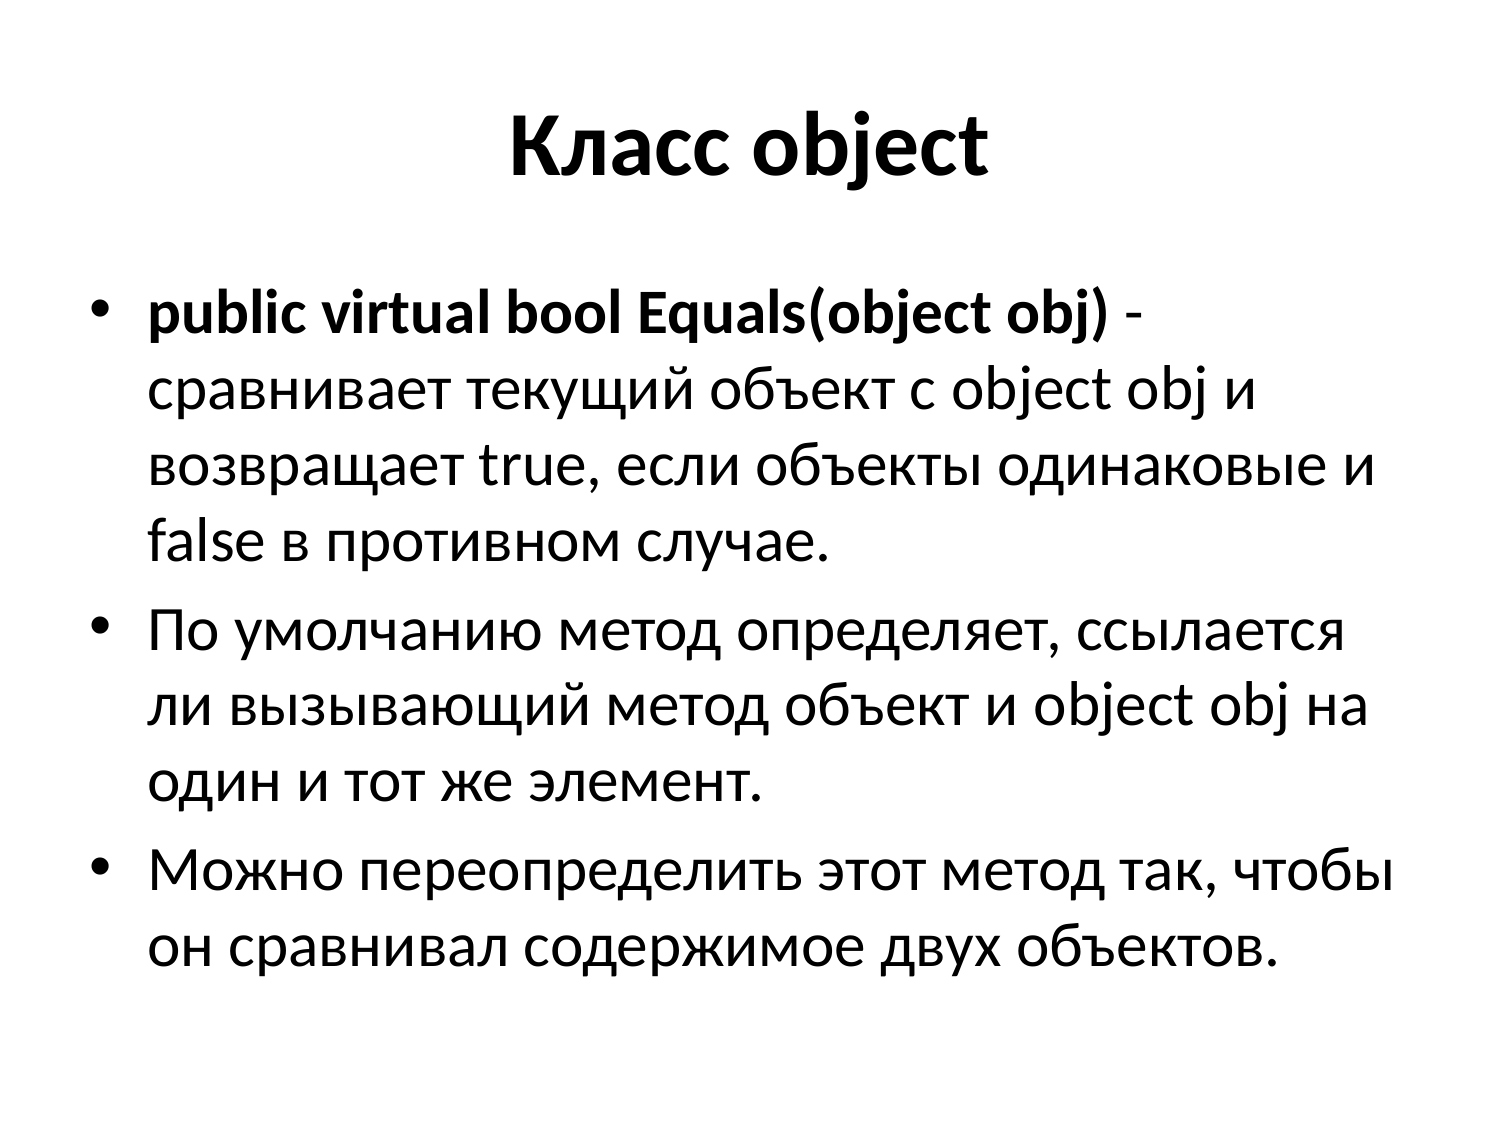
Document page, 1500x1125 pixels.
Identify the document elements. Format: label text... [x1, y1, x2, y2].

text_box public virtual bool Equals(object obj) - сравнивает текущий объект с object obj и возвращает true, если объекты одинаковые и false в противном случае. По умолчанию метод определяет, ссылается ли вызывающий метод объект и object obj на один и тот же элемент. Можно переопределить этот метод так, чтобы он сравнивал содержимое двух объектов. [75, 262, 1425, 1005]
text_box Класс object [75, 45, 1425, 233]
